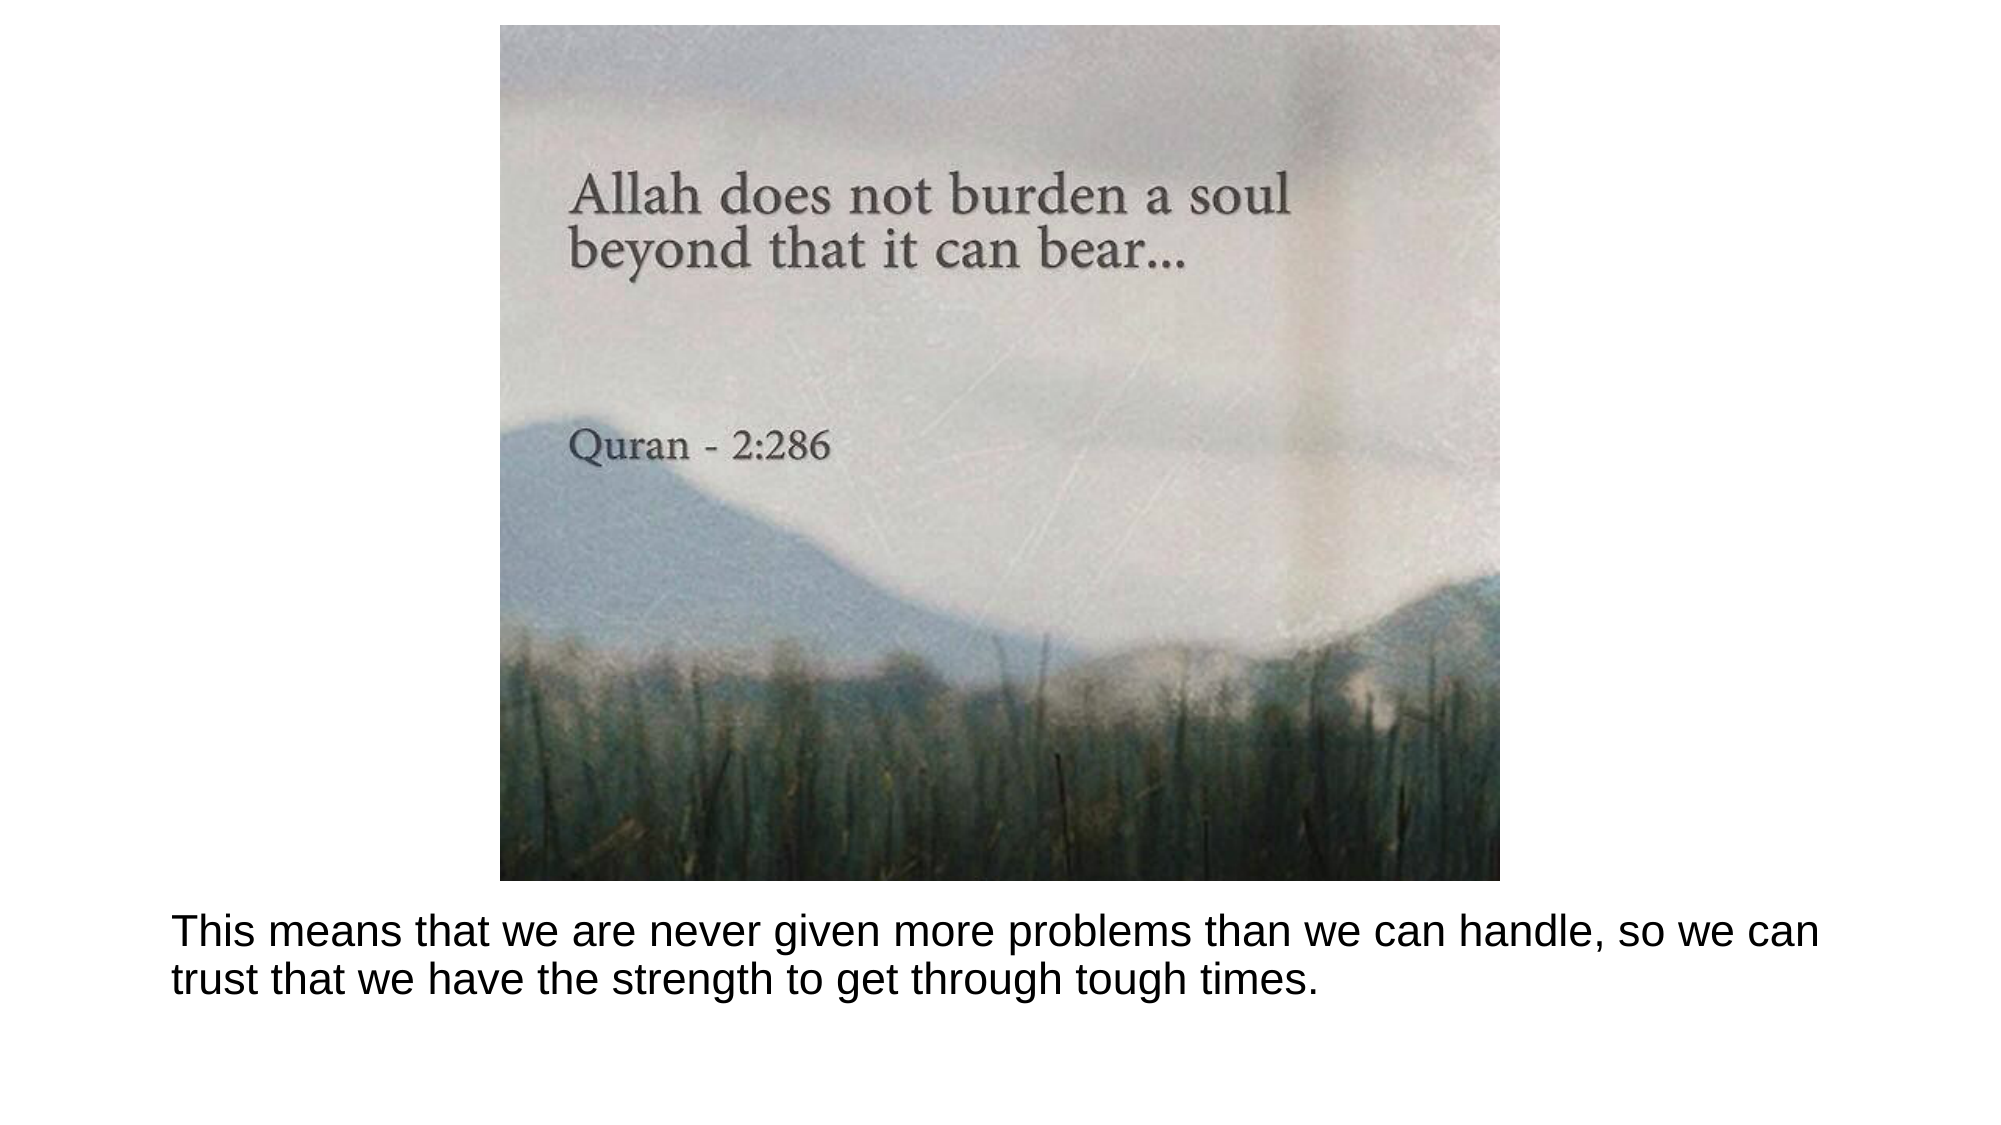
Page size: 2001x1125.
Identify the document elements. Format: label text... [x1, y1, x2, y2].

list This means that we are never given more problems than we can handle, so we can trust that we have the strength to get through tough times. [137, 900, 1863, 1014]
picture [499, 25, 1501, 881]
